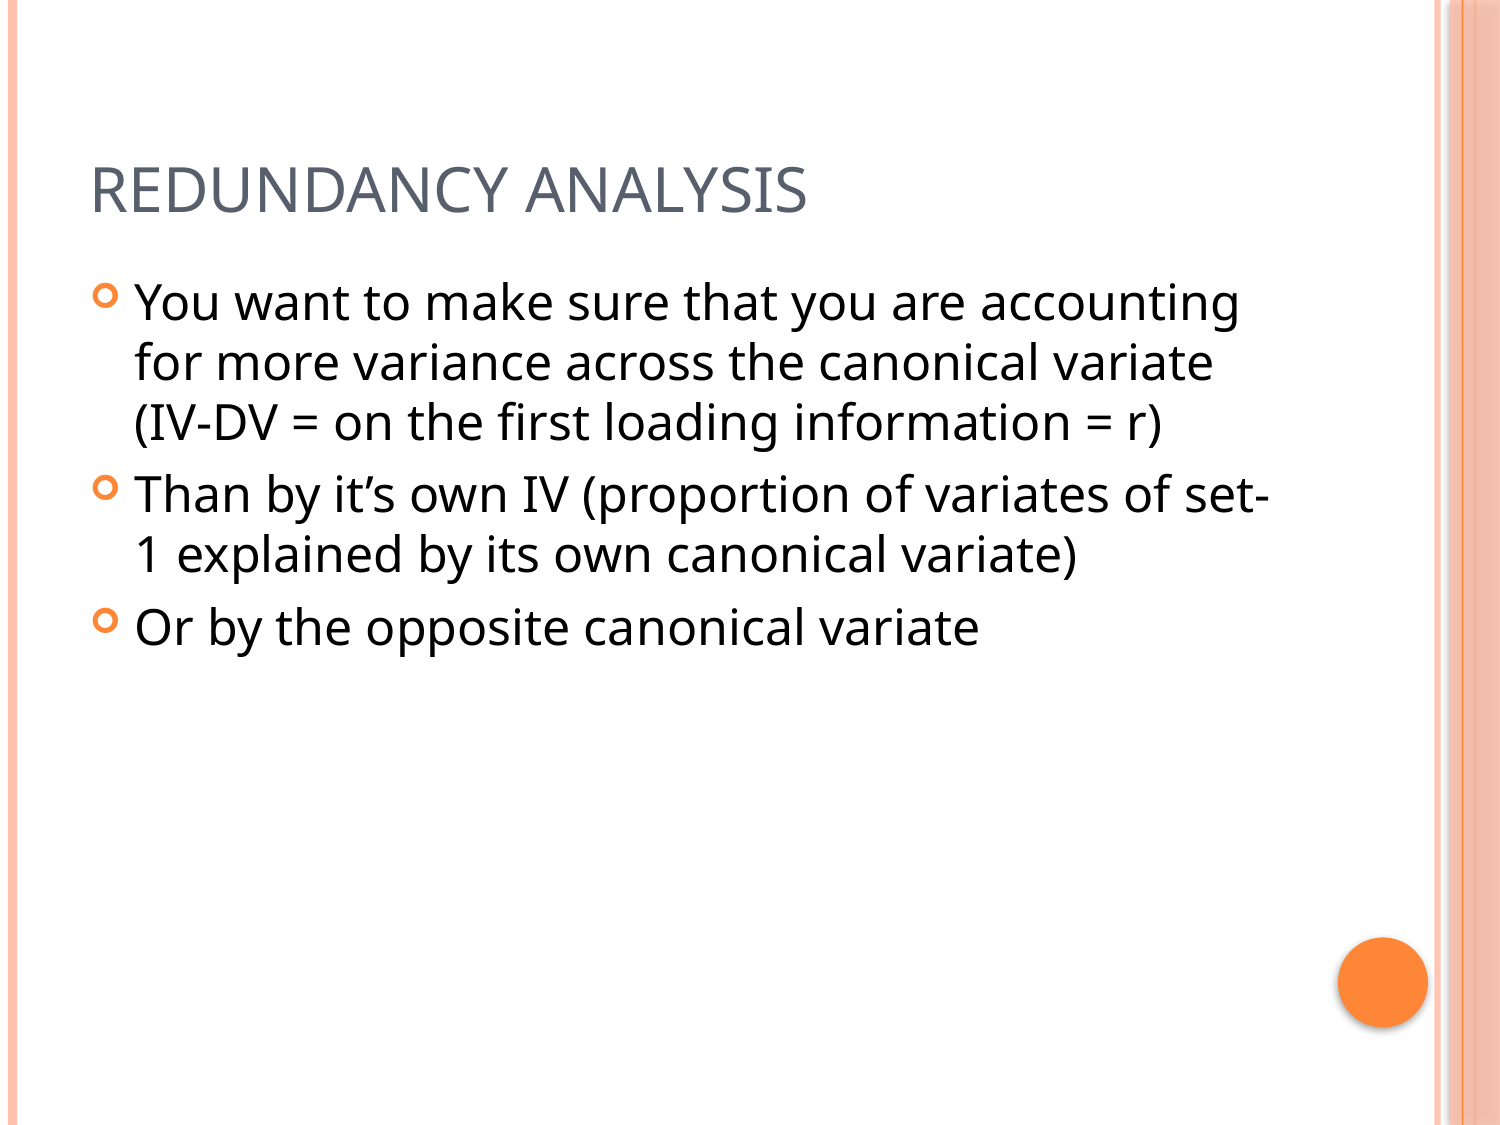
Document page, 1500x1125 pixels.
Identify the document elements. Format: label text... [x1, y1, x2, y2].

title Redundancy Analysis [75, 45, 1300, 233]
list You want to make sure that you are accounting for more variance across the canonical variate (IV-DV = on the first loading information = r) Than by it’s own IV (proportion of variates of set-1 explained by its own canonical variate) Or by the opposite canonical variate [75, 262, 1300, 1062]
